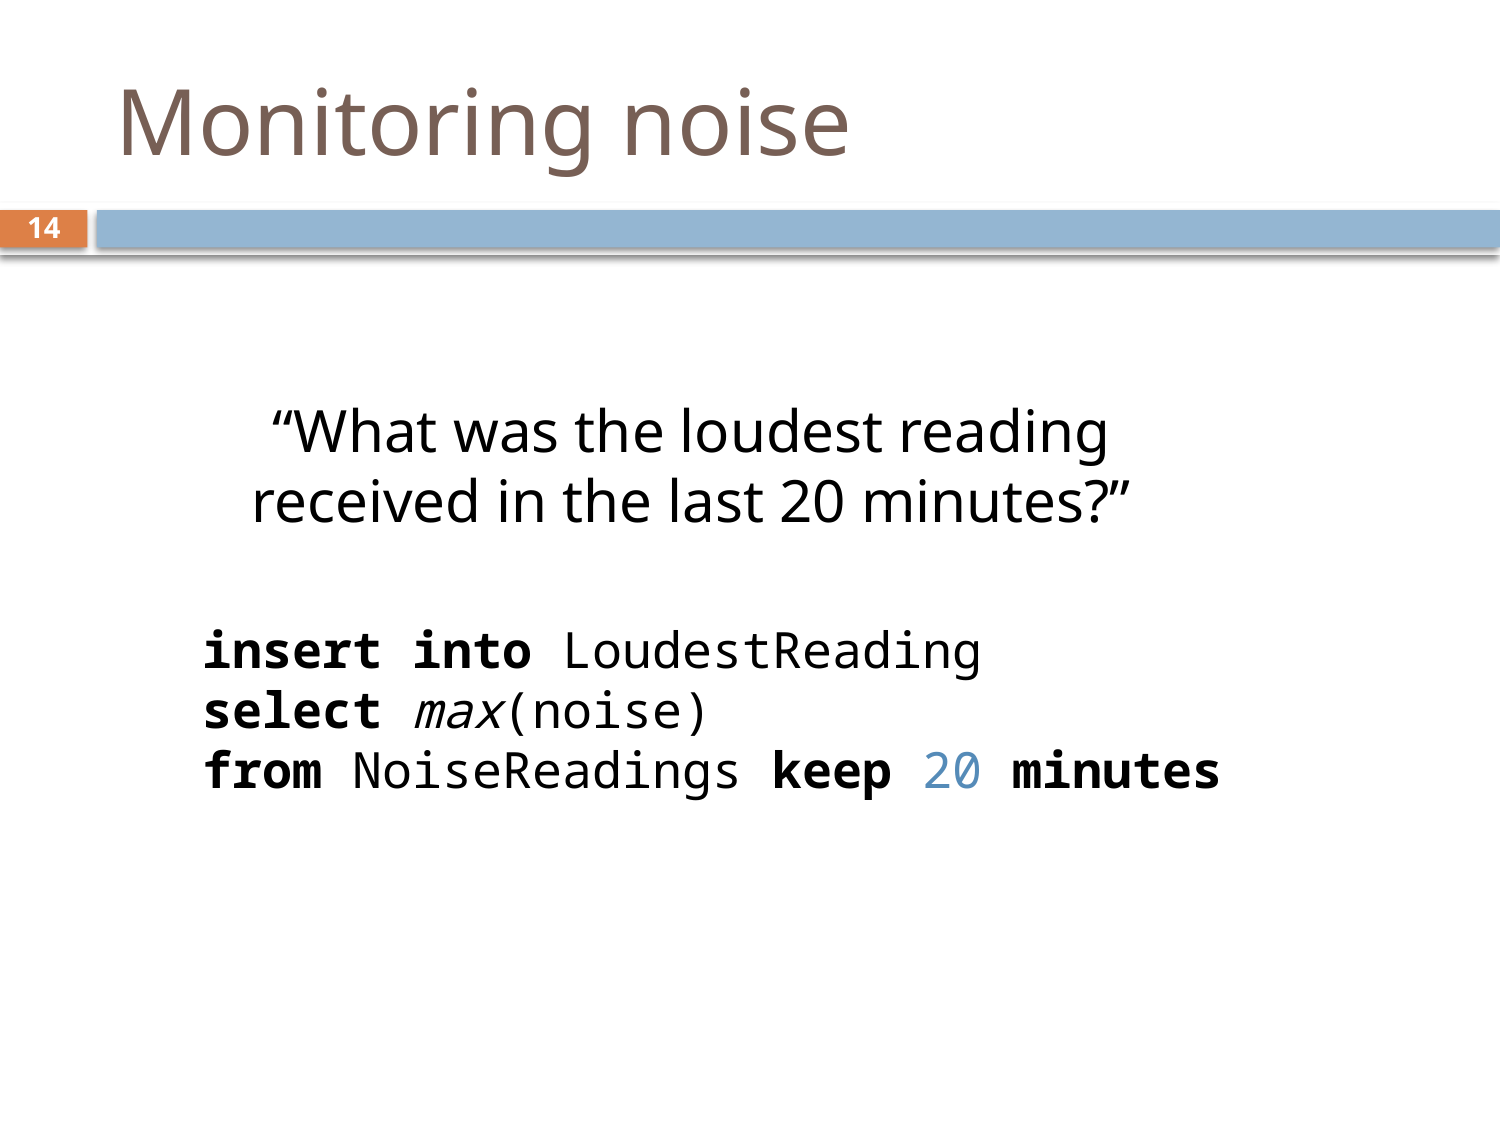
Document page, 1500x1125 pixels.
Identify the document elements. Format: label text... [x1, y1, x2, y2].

text_box “What was the loudest reading received in the last 20 minutes?” [210, 386, 1172, 542]
text_box insert into LoudestReading select max(noise) from NoiseReadings keep 20 minutes [187, 550, 1266, 806]
slide_number 14 [0, 208, 88, 249]
title Monitoring noise [100, 37, 1438, 200]
